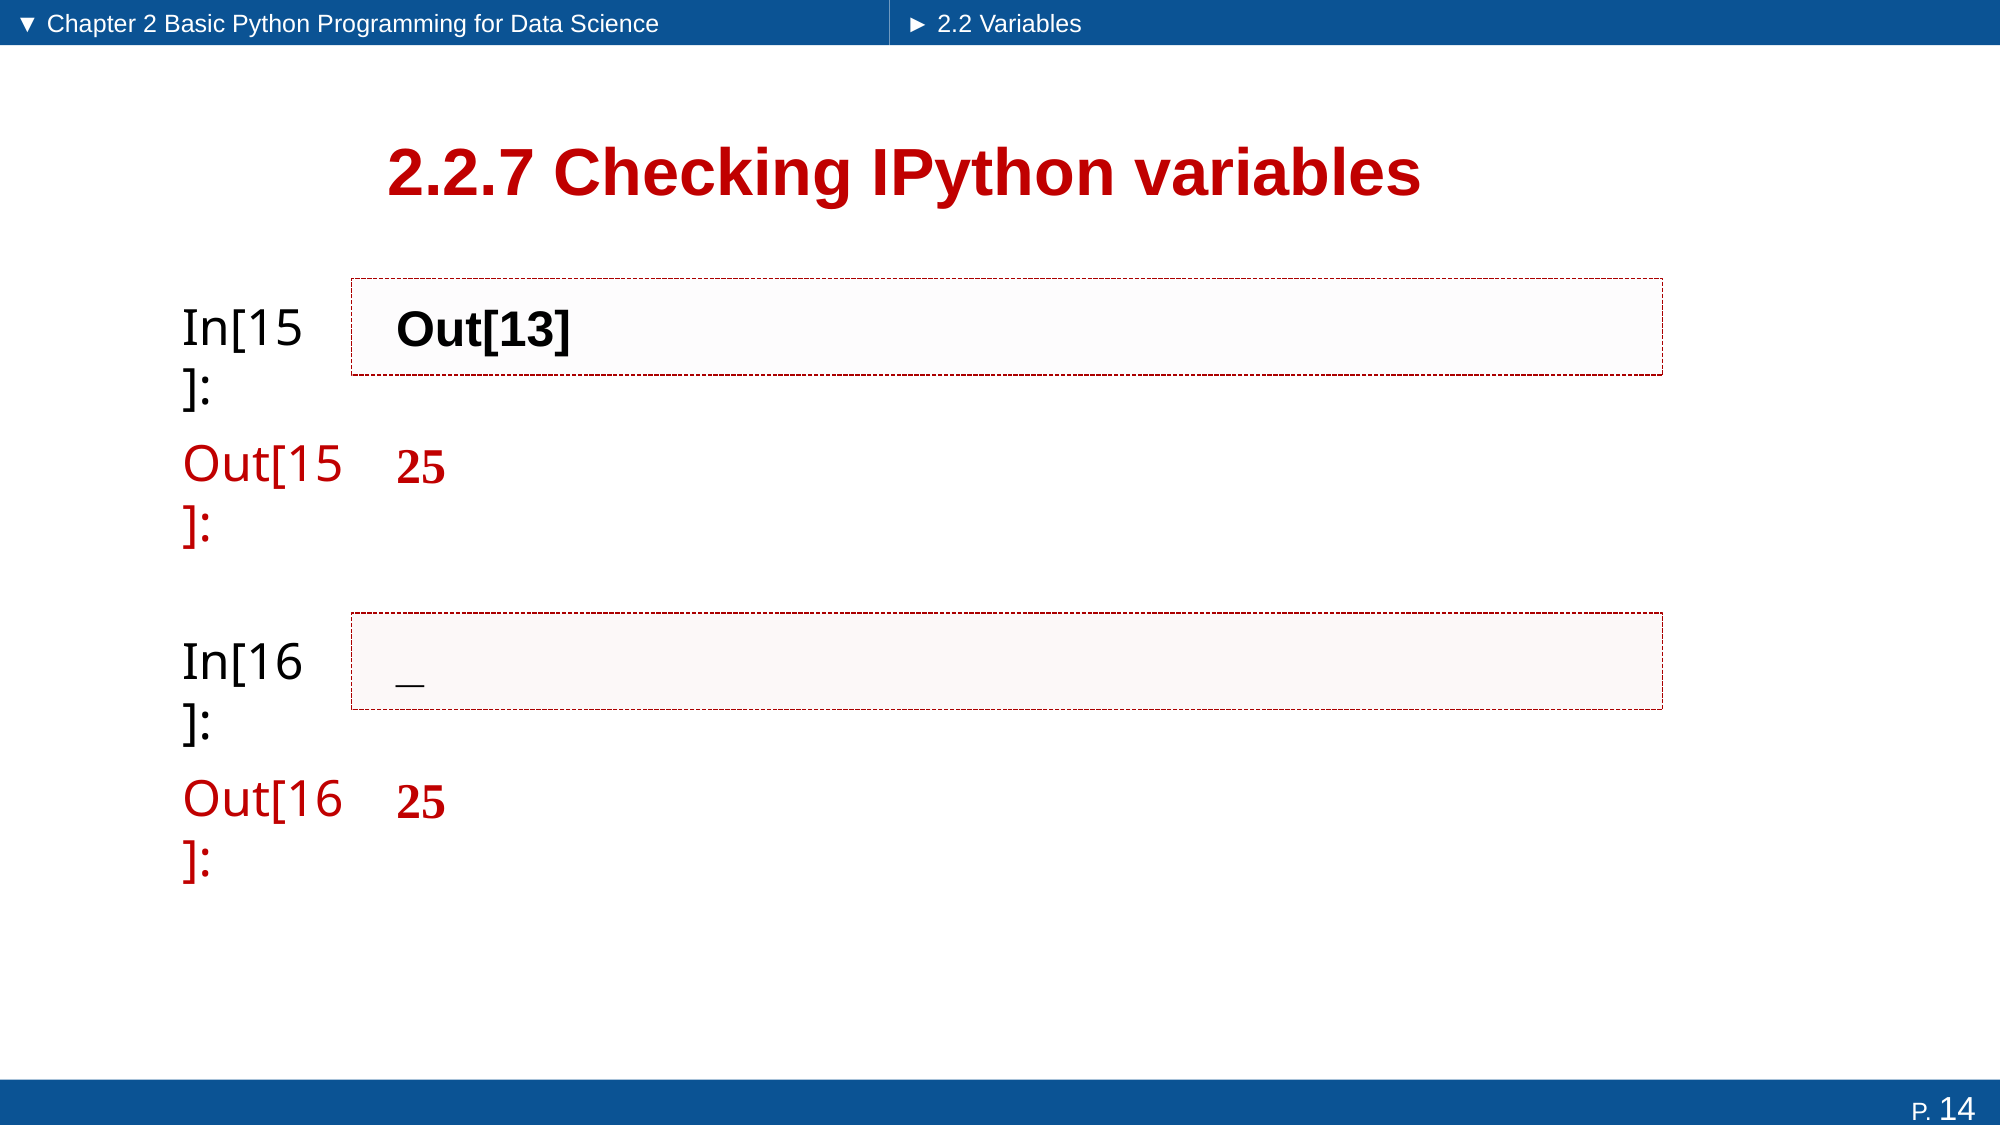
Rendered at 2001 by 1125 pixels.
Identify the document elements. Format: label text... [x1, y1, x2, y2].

title 2.2.7 Checking IPython variables [101, 101, 1710, 237]
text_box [167, 612, 1663, 847]
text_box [167, 278, 1663, 513]
list ▼ Chapter 2 Basic Python Programming for Data Science [0, 0, 725, 43]
list ► 2.2 Variables [890, 0, 1249, 43]
